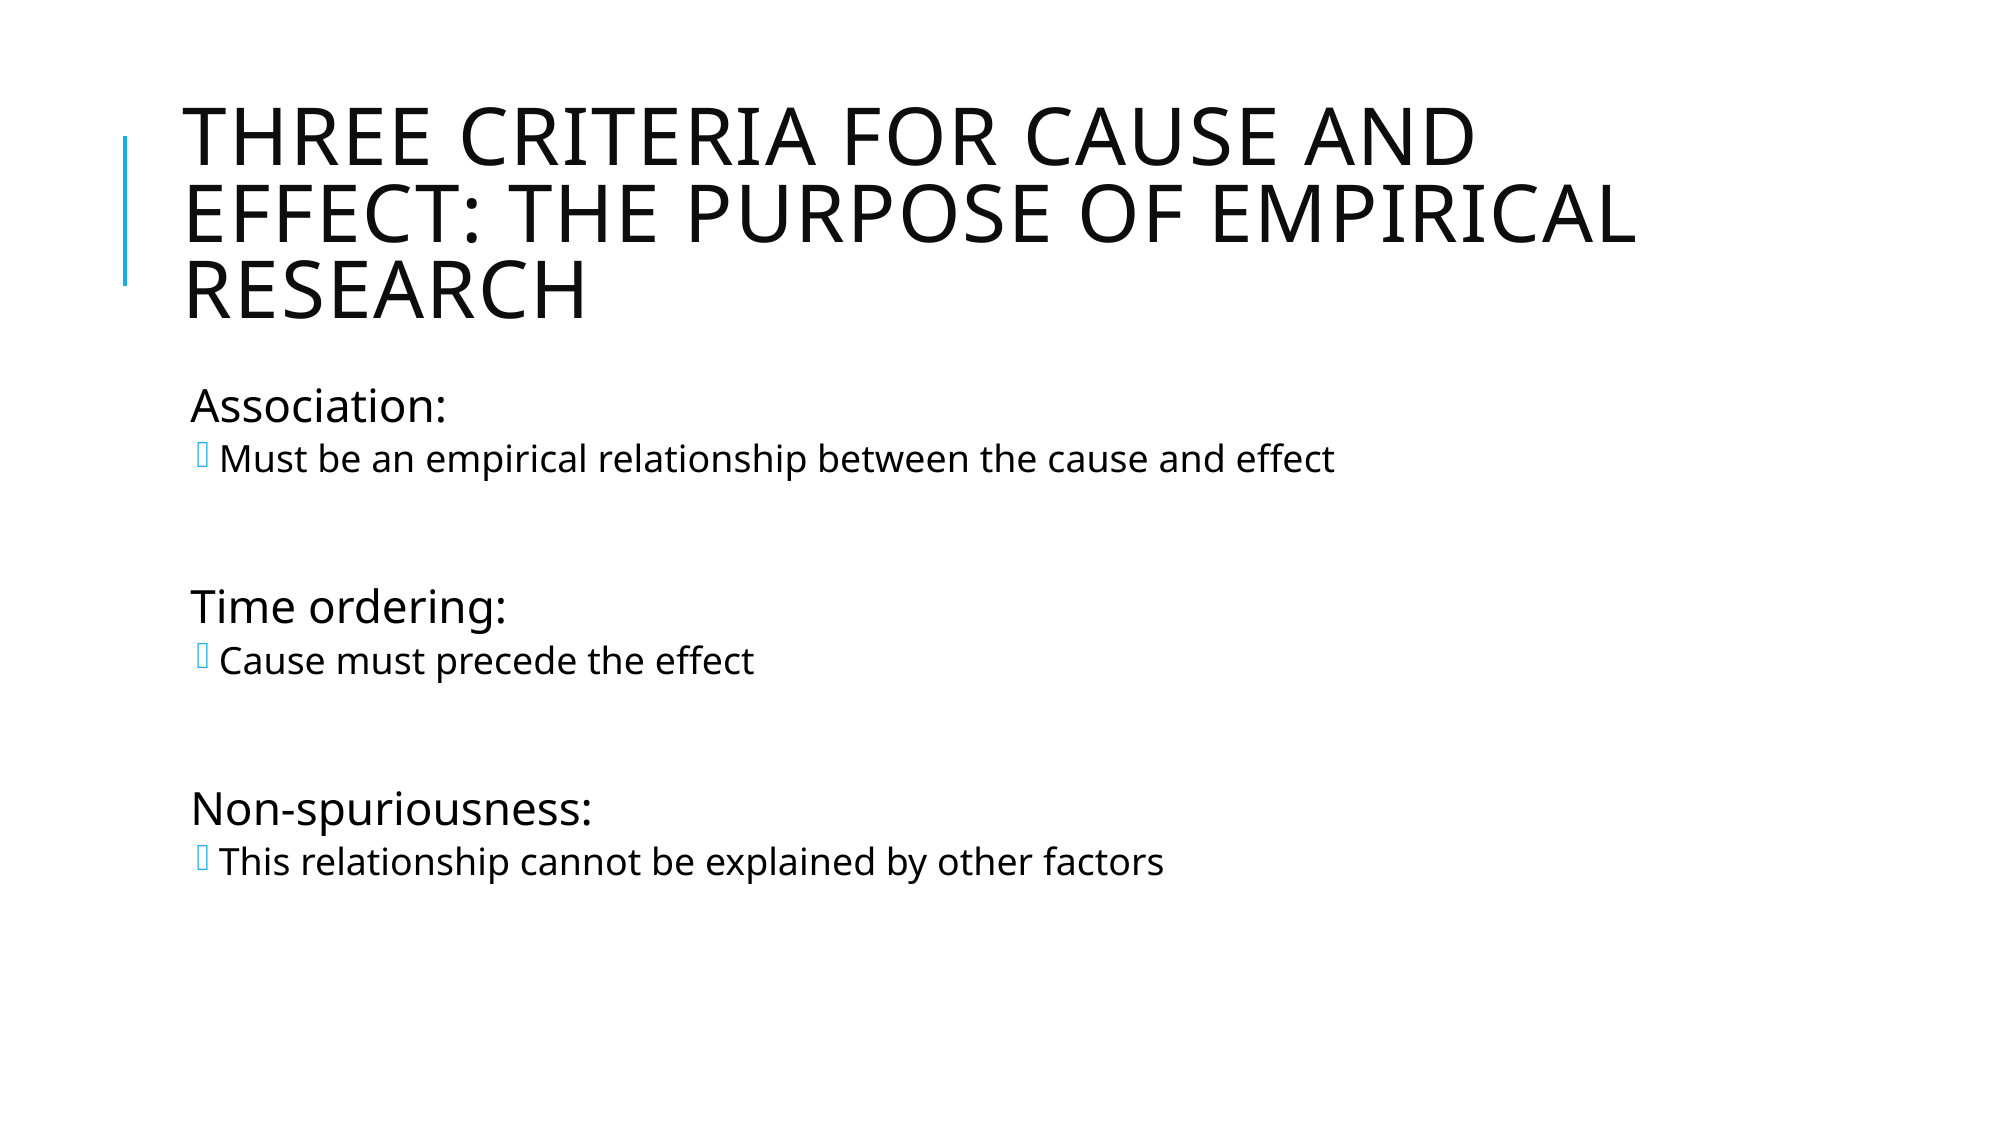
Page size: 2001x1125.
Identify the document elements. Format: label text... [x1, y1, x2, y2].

title Three Criteria for Cause and Effect: The Purpose of Empirical Research [168, 96, 1763, 342]
list Association: Must be an empirical relationship between the cause and effect Time ordering: Cause must precede the effect Non-spuriousness: This relationship cannot be explained by other factors [168, 375, 1763, 1035]
